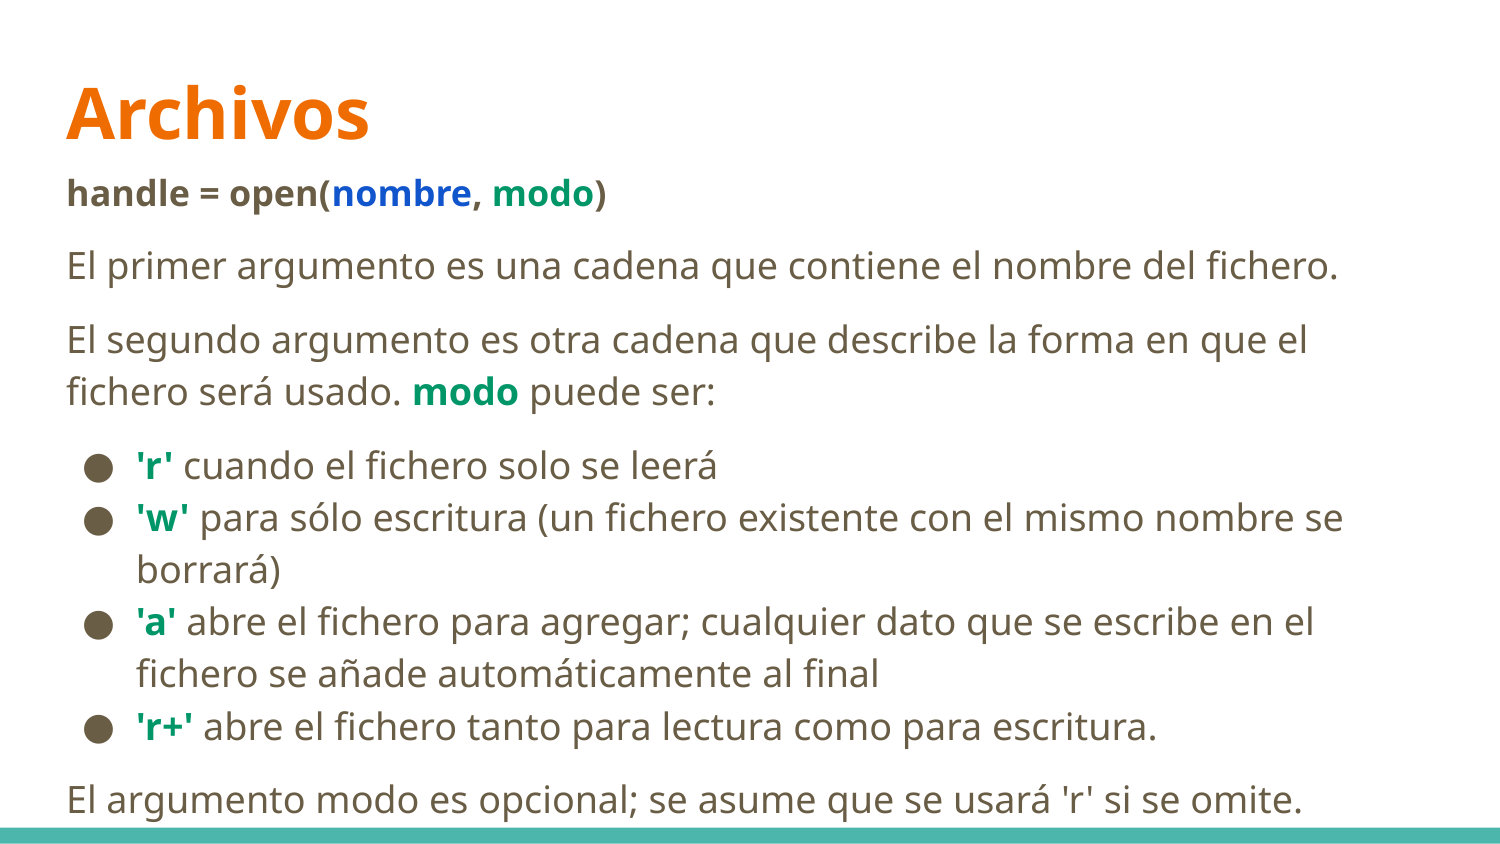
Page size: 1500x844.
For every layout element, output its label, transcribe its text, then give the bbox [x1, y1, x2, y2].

title Archivos [51, 52, 1449, 149]
list handle = open(nombre, modo) El primer argumento es una cadena que contiene el nombre del fichero. El segundo argumento es otra cadena que describe la forma en que el fichero será usado. modo puede ser: 'r' cuando el fichero solo se leerá 'w' para sólo escritura (un fichero existente con el mismo nombre se borrará) 'a' abre el fichero para agregar; cualquier dato que se escribe en el fichero se añade automáticamente al final 'r+' abre el fichero tanto para lectura como para escritura. El argumento modo es opcional; se asume que se usará 'r' si se omite. [51, 149, 1449, 844]
